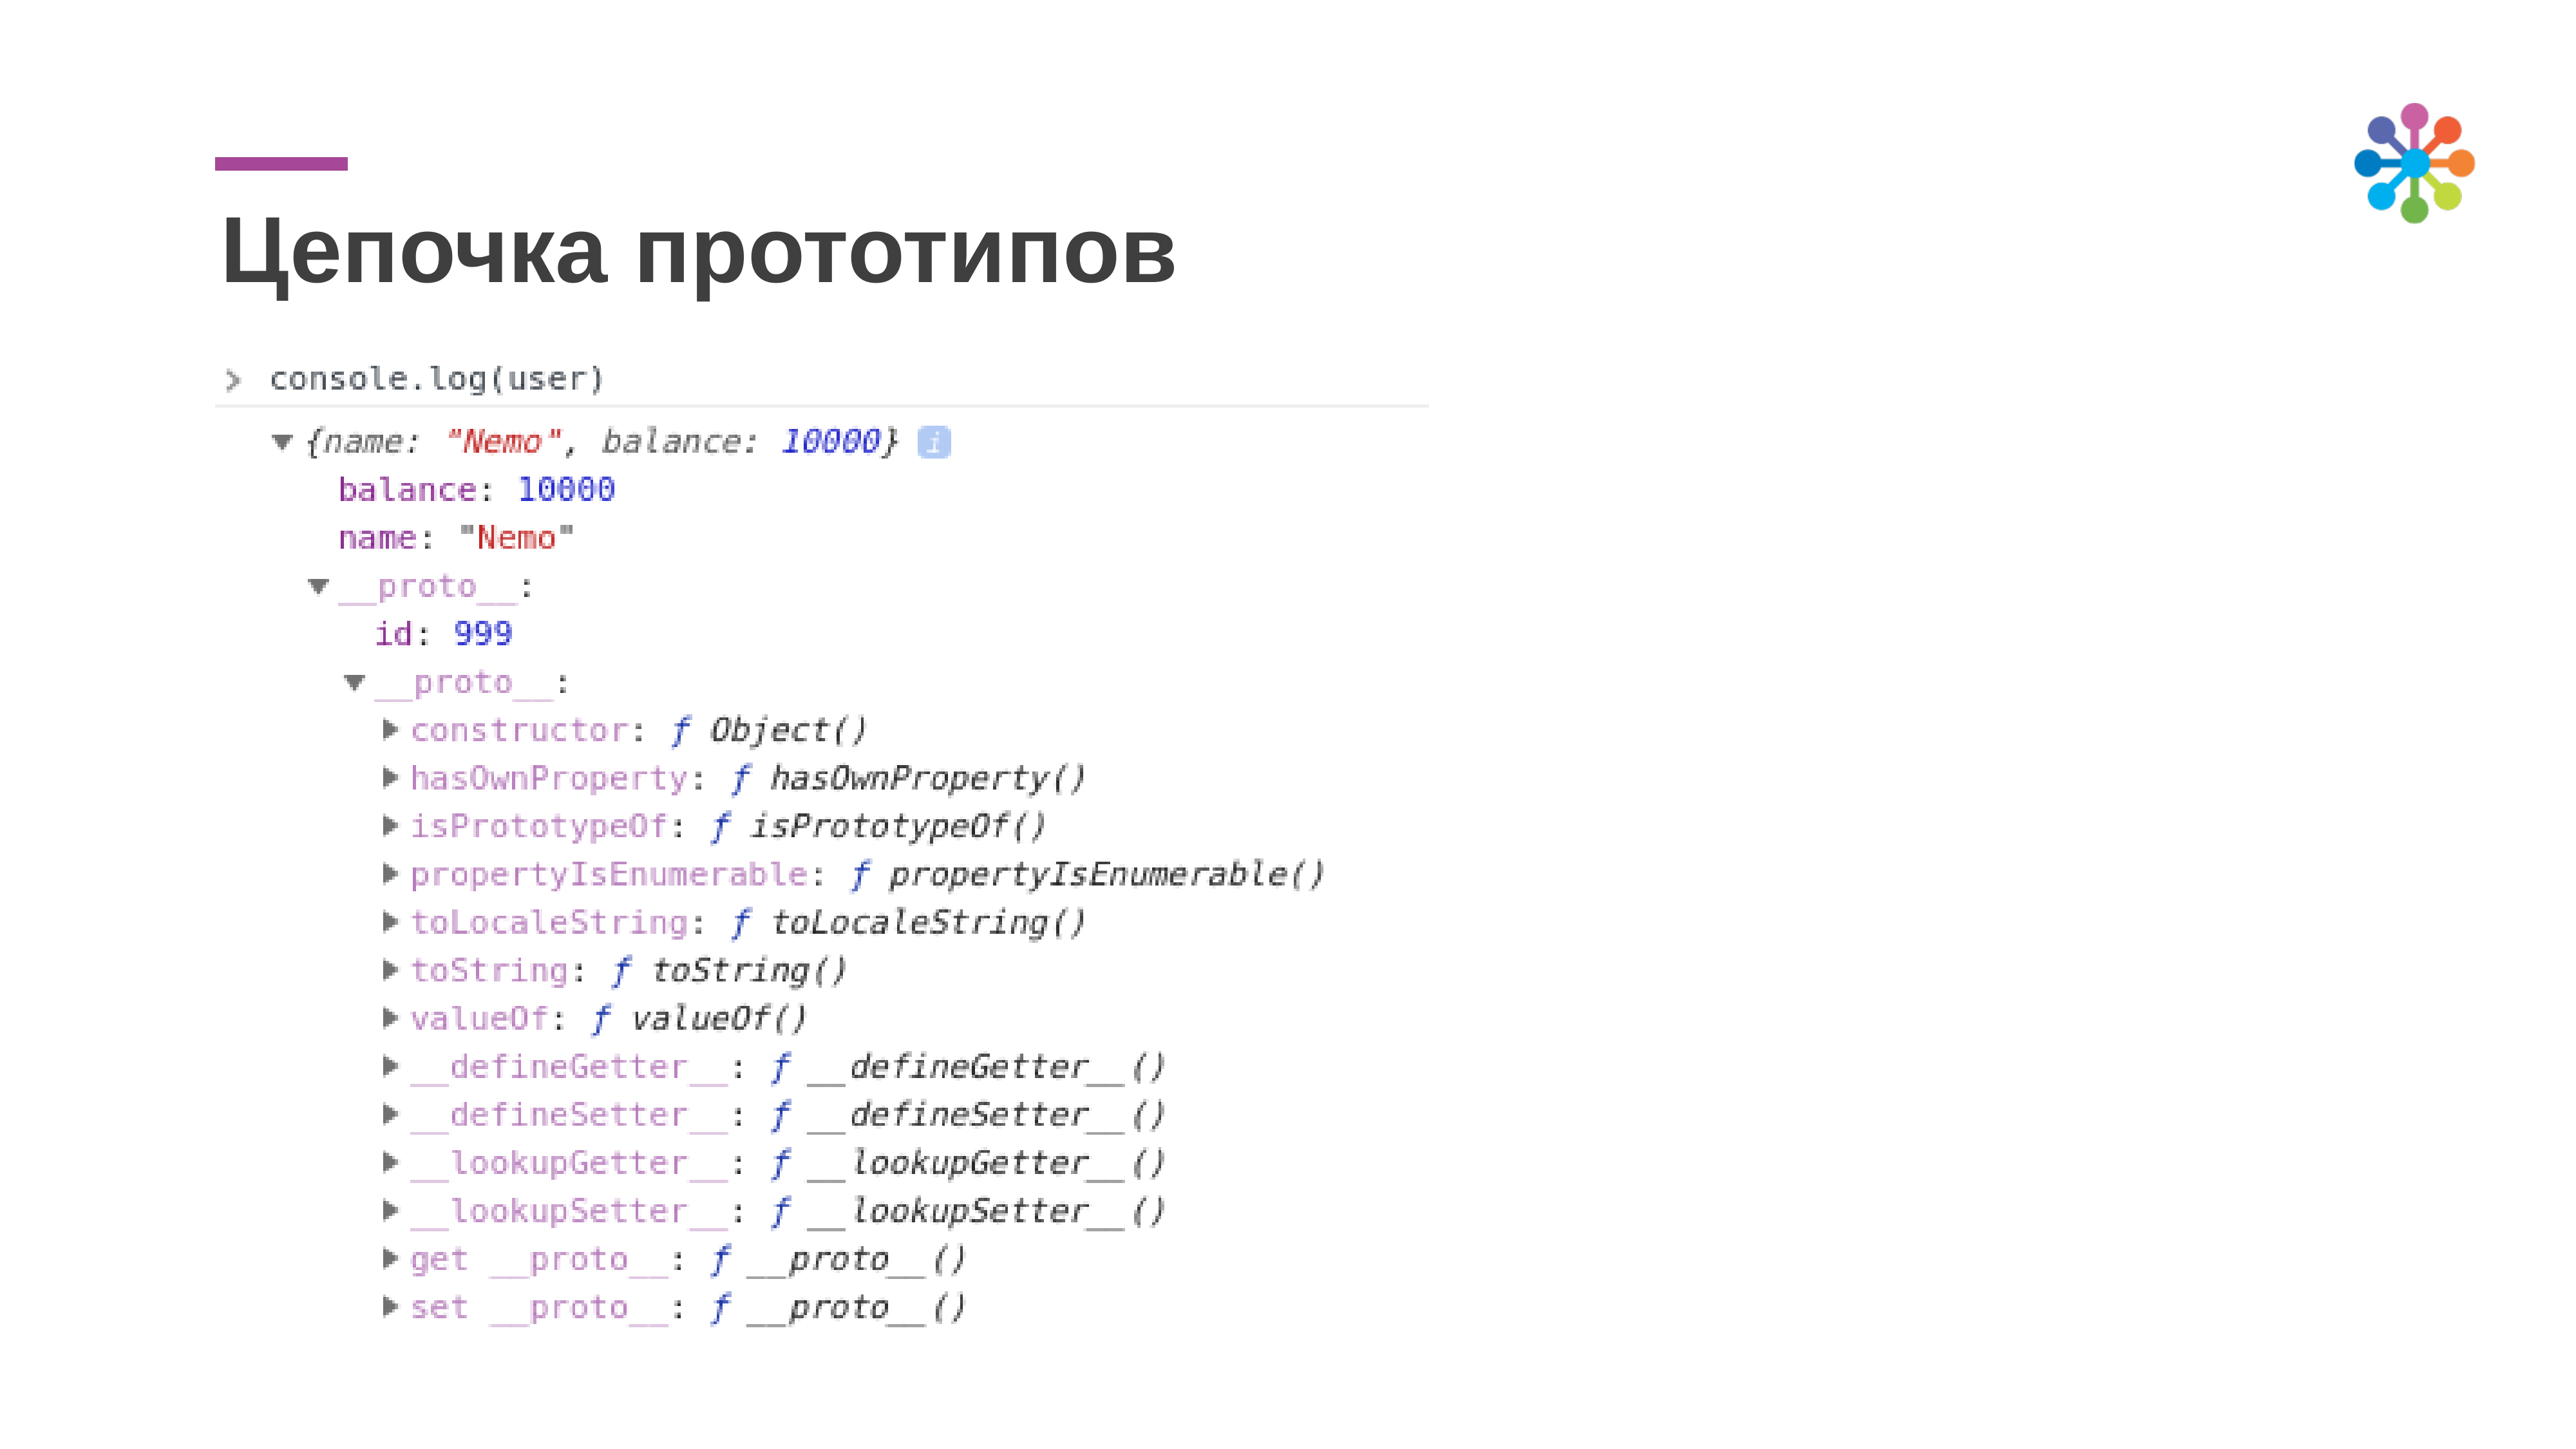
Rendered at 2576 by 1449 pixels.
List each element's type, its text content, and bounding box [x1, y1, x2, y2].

picture [215, 356, 1430, 1334]
picture [2354, 103, 2476, 225]
text_box Цепочка прототипов [215, 214, 2050, 304]
